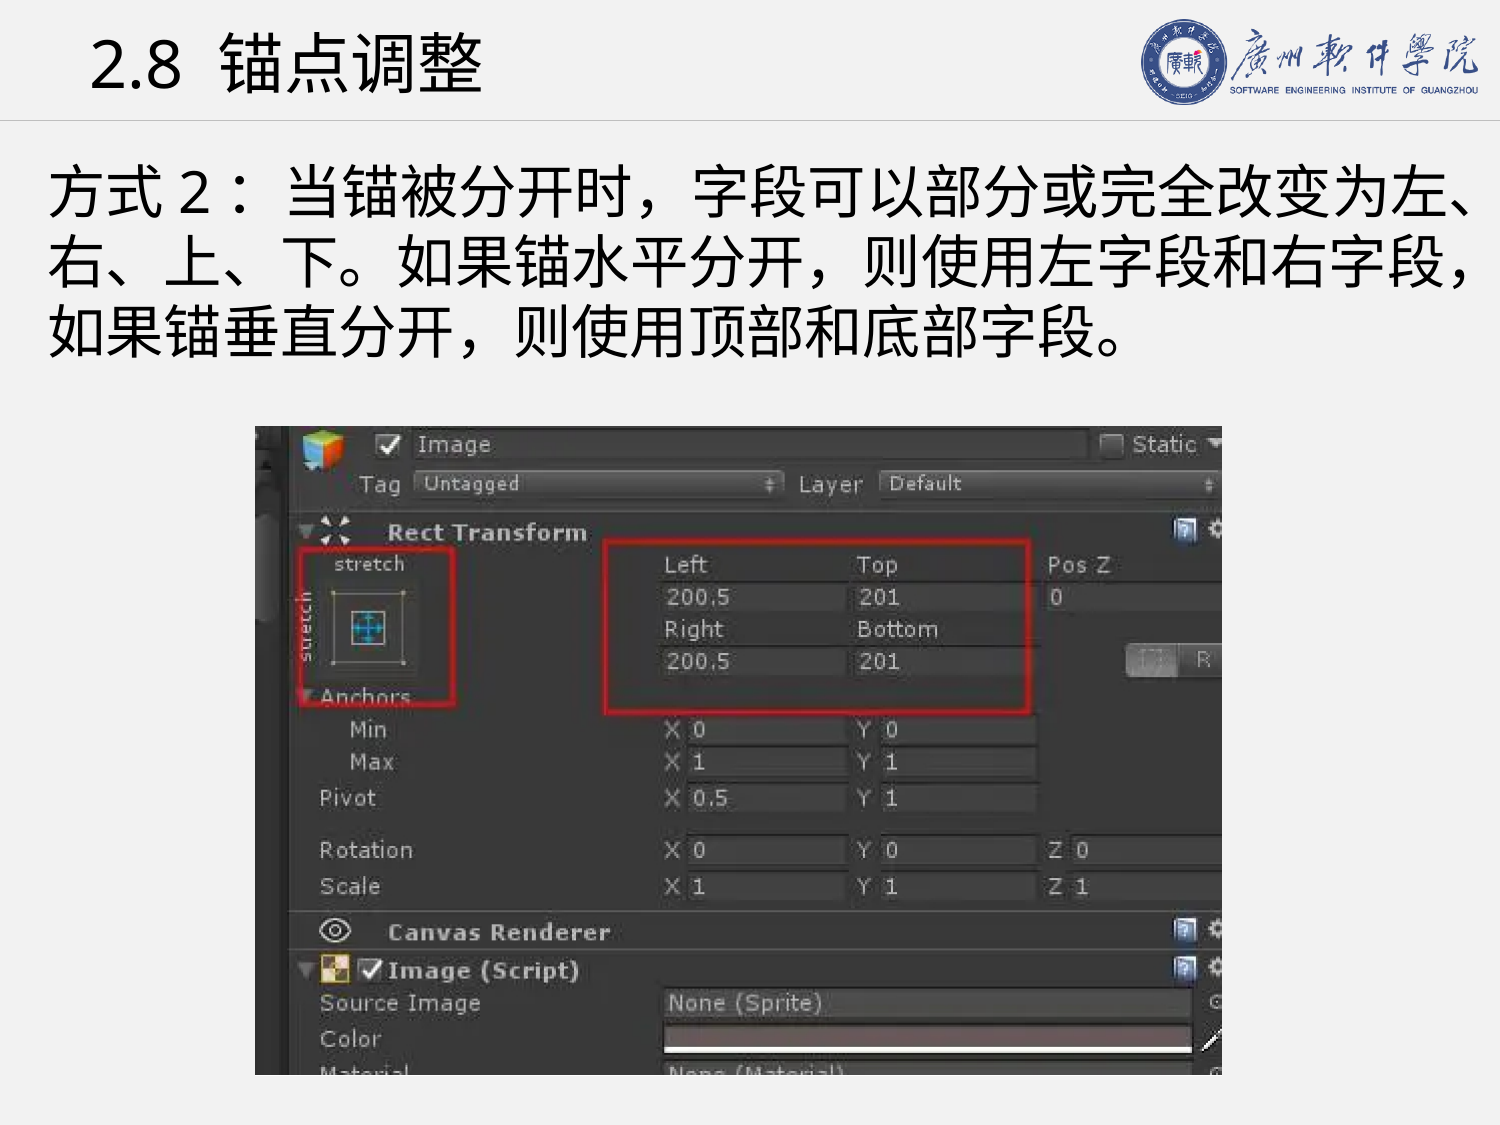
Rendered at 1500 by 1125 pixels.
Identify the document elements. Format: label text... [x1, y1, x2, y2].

title 2.8 锚点调整 [75, 23, 1092, 117]
picture [1141, 19, 1478, 105]
text_box 方式2：当锚被分开时，字段可以部分或完全改变为左、右、上、下。如果锚水平分开，则使用左字段和右字段，如果锚垂直分开，则使用顶部和底部字段。 [32, 147, 1494, 415]
picture [255, 426, 1222, 1076]
